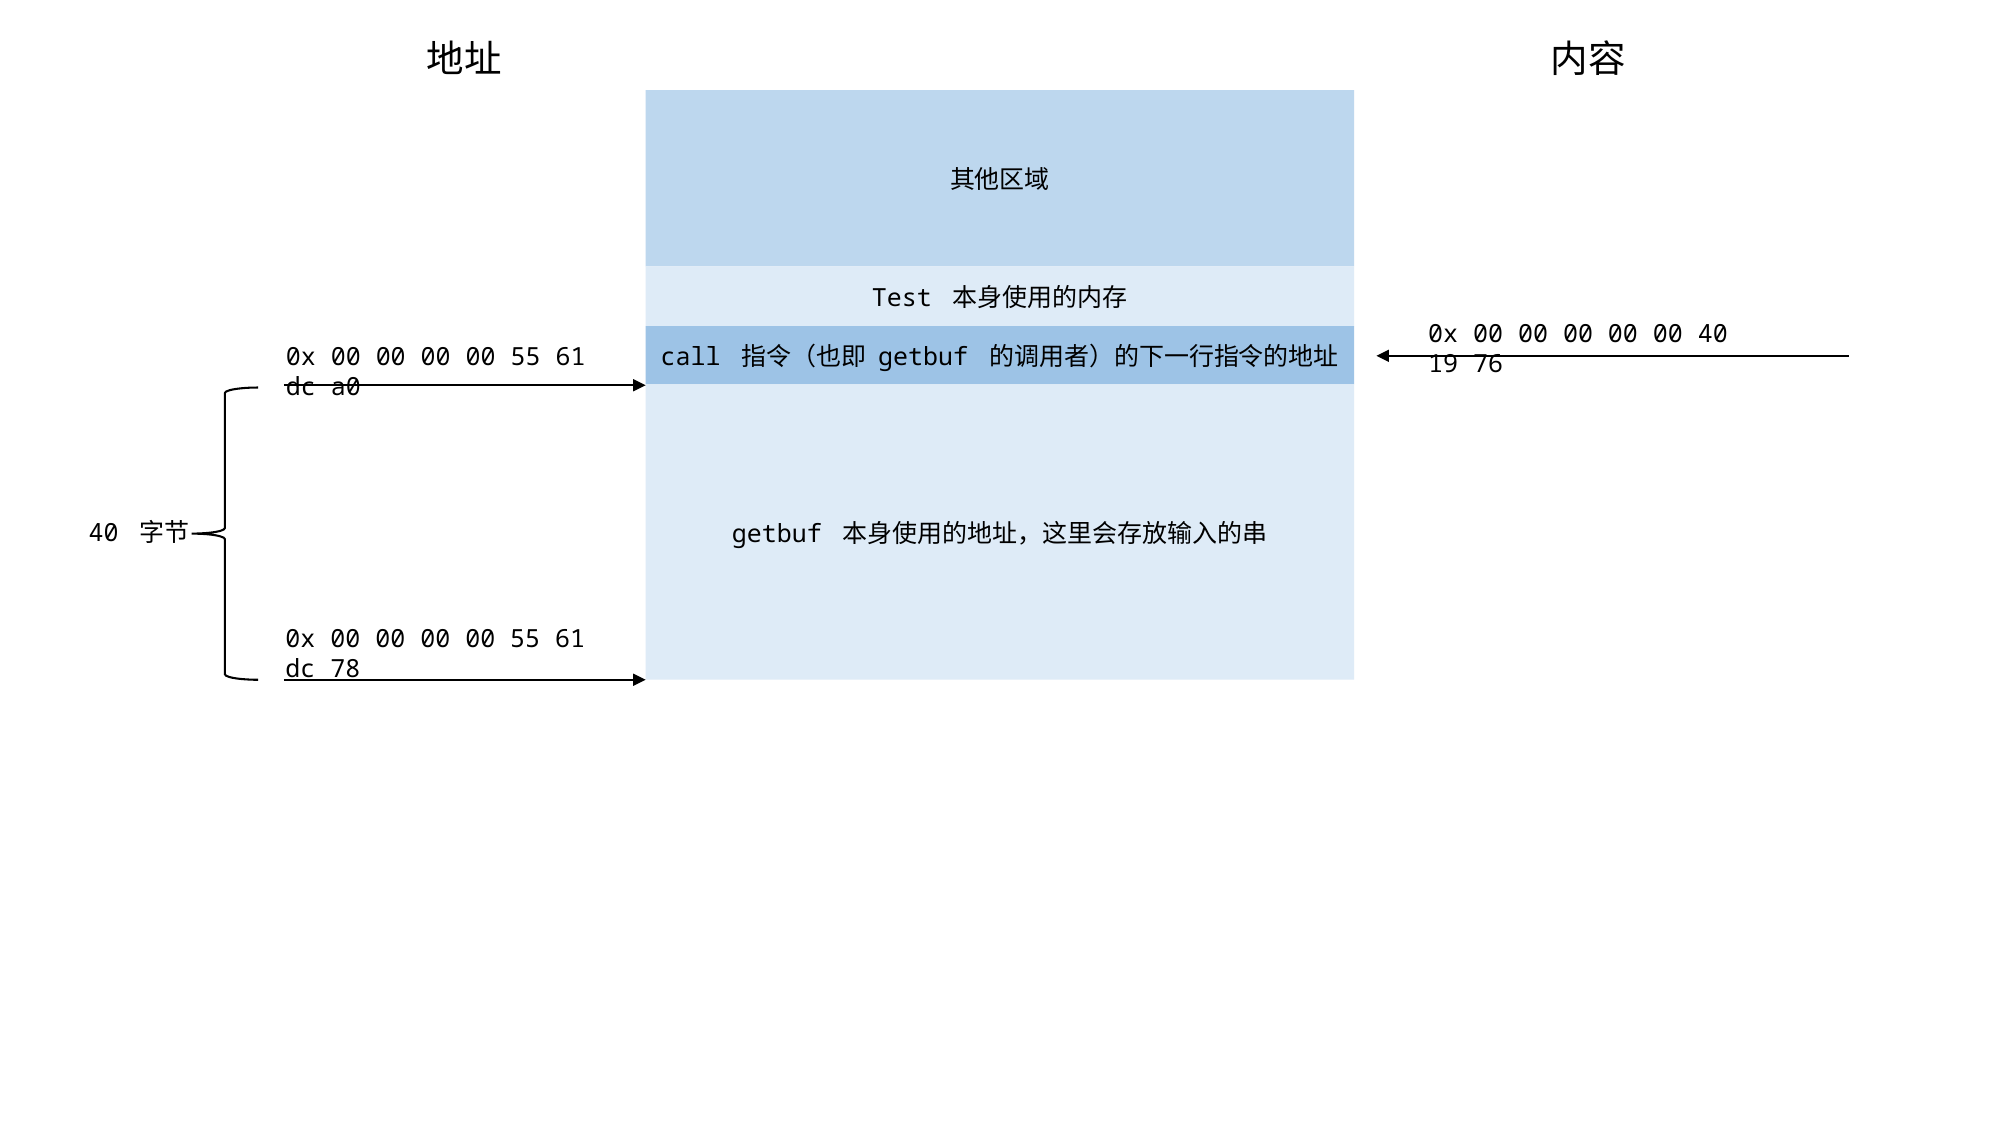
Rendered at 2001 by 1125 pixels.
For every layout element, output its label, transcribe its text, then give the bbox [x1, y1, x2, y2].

text_box 40 字节 [73, 509, 205, 555]
text_box 0x 00 00 00 00 00 40 19 76 [1413, 356, 1781, 385]
text_box [205, 386, 259, 681]
text_box 地址 [412, 27, 517, 87]
text_box getbuf 本身使用的地址，这里会存放输入的串 [645, 383, 1355, 681]
text_box 0x 00 00 00 00 55 61 dc 78 [270, 615, 633, 690]
text_box 其他区域 [645, 89, 1355, 265]
text_box 内容 [1535, 27, 1641, 87]
text_box Test 本身使用的内存 [645, 265, 1355, 325]
text_box 0x 00 00 00 00 00 40 19 76 [1413, 309, 1781, 355]
text_box 0x 00 00 00 00 55 61 dc a0 [271, 332, 633, 408]
text_box call 指令（也即 getbuf 的调用者）的下一行指令的地址 [645, 325, 1355, 383]
